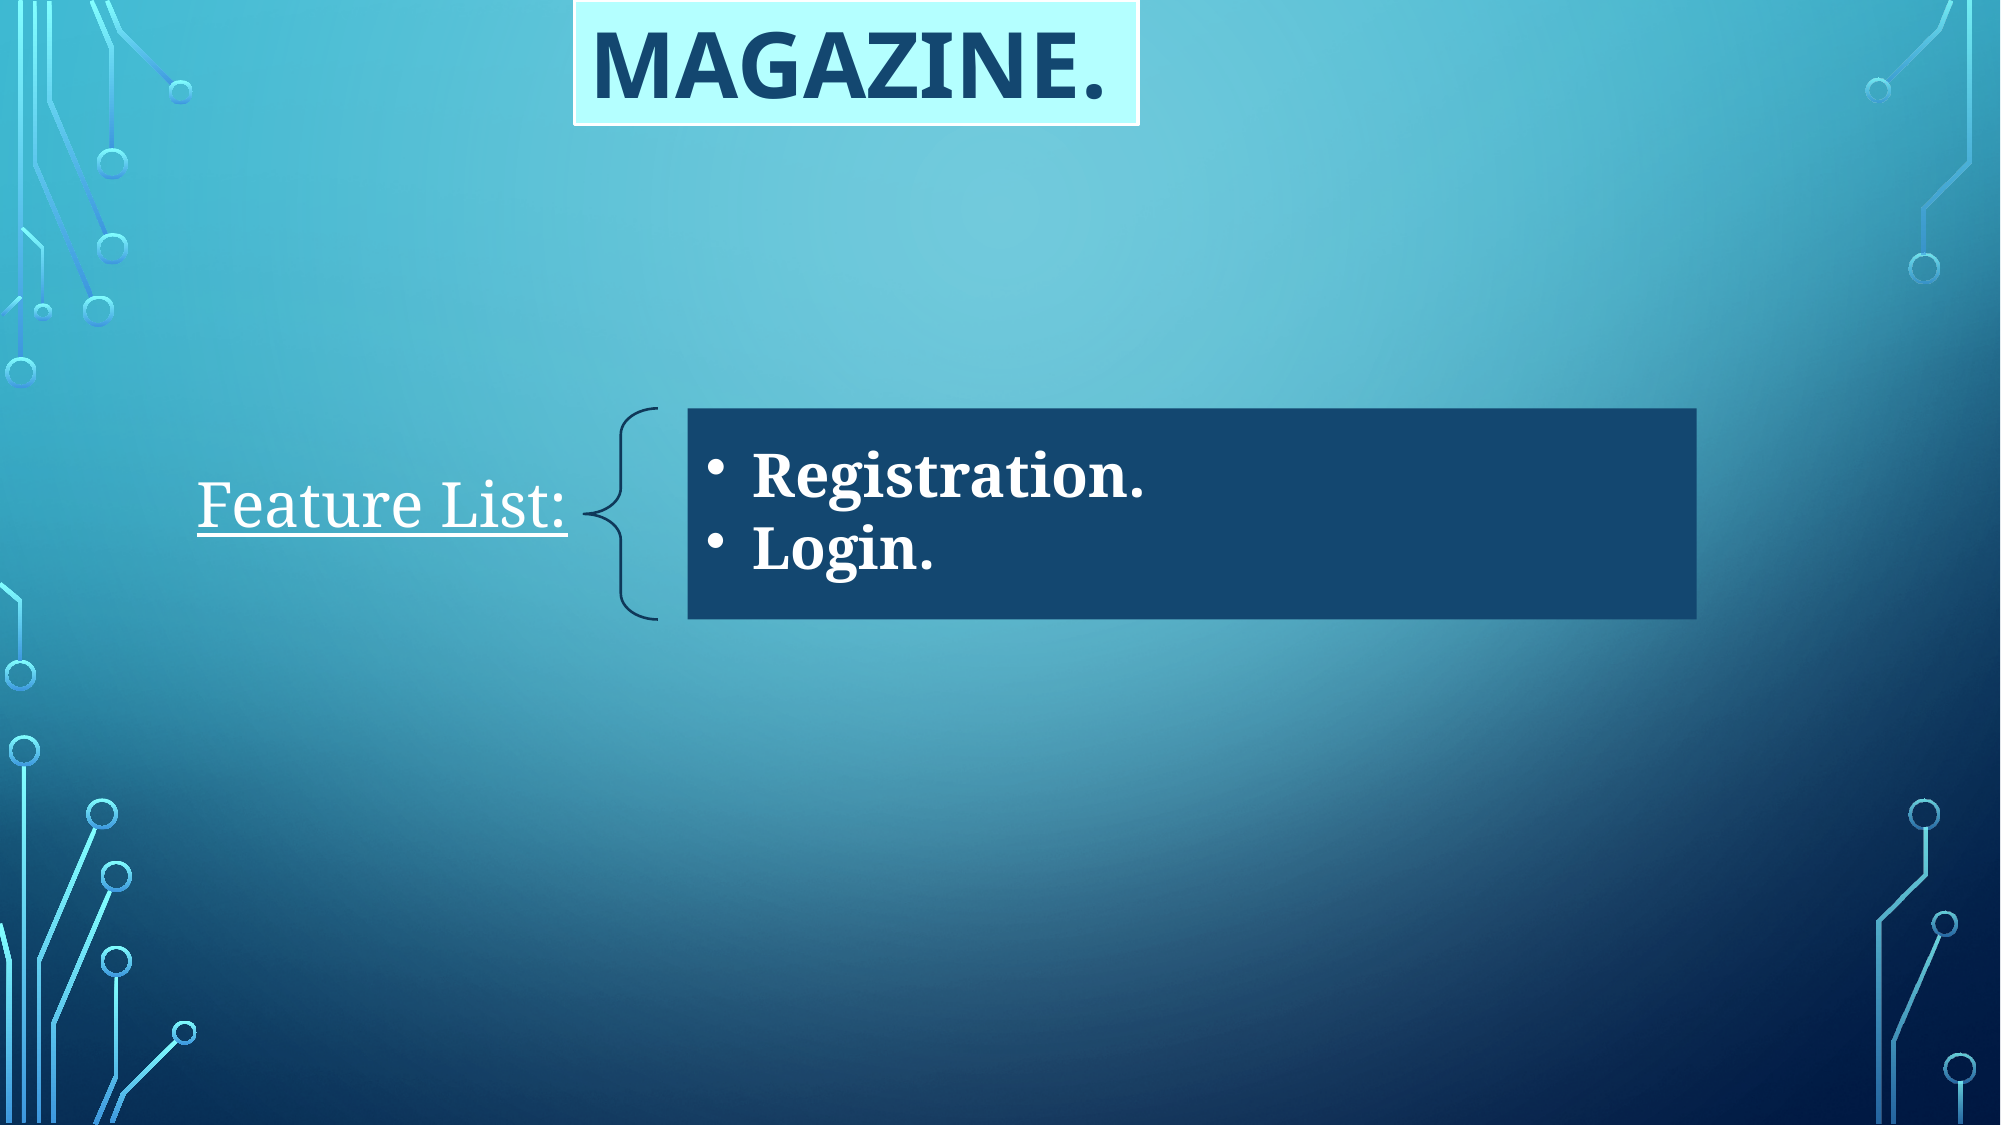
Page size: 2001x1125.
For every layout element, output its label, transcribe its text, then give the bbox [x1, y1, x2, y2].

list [71, 125, 1698, 902]
text_box MAGAZINE. [573, 0, 1140, 125]
